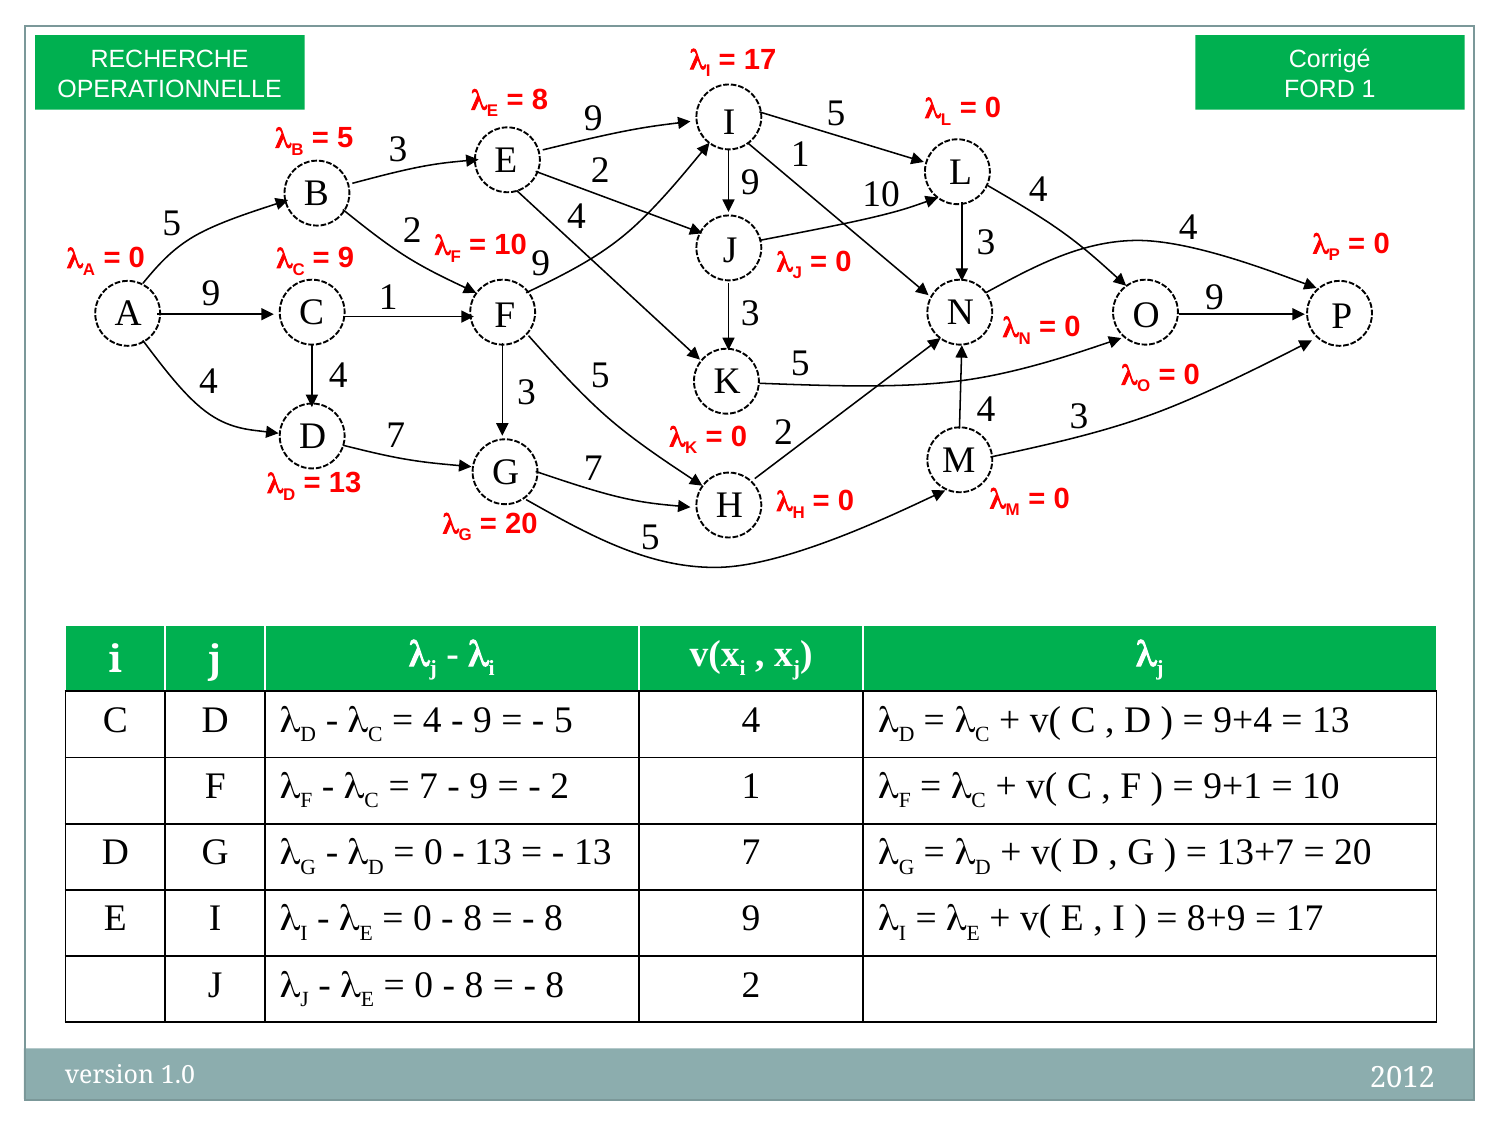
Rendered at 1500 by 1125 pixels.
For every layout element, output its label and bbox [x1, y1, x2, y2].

table_cell [166, 758, 264, 823]
table_cell [640, 758, 862, 823]
table_cell [266, 758, 638, 823]
table_cell [864, 758, 1436, 823]
table_header [166, 626, 264, 690]
text_box [1195, 35, 1465, 110]
table_cell [864, 692, 1436, 757]
slide_number [950, 1050, 1450, 1111]
table_header [266, 626, 638, 690]
table_header [640, 626, 862, 690]
table_cell [266, 891, 638, 955]
table_cell [166, 891, 264, 955]
table_cell [66, 825, 164, 889]
table_cell [166, 692, 264, 757]
table_cell [66, 957, 164, 1021]
text_box [1290, 217, 1412, 272]
table_cell [640, 891, 862, 955]
table_cell [266, 692, 638, 757]
table_header [66, 626, 164, 690]
table_cell [640, 825, 862, 889]
table_cell [66, 758, 164, 823]
table_cell [66, 891, 164, 955]
table_cell [166, 957, 264, 1021]
table_cell [66, 692, 164, 757]
table_cell [864, 825, 1436, 889]
text_box [45, 32, 1389, 569]
table_cell [166, 825, 264, 889]
table_cell [640, 692, 862, 757]
table_cell [864, 957, 1436, 1021]
table_cell [266, 957, 638, 1021]
text_box [902, 81, 1024, 136]
table_cell [864, 891, 1436, 955]
table_cell [640, 957, 862, 1021]
text_box [35, 35, 305, 110]
table_header [864, 626, 1436, 690]
footer [50, 1051, 638, 1112]
table_cell [266, 825, 638, 889]
